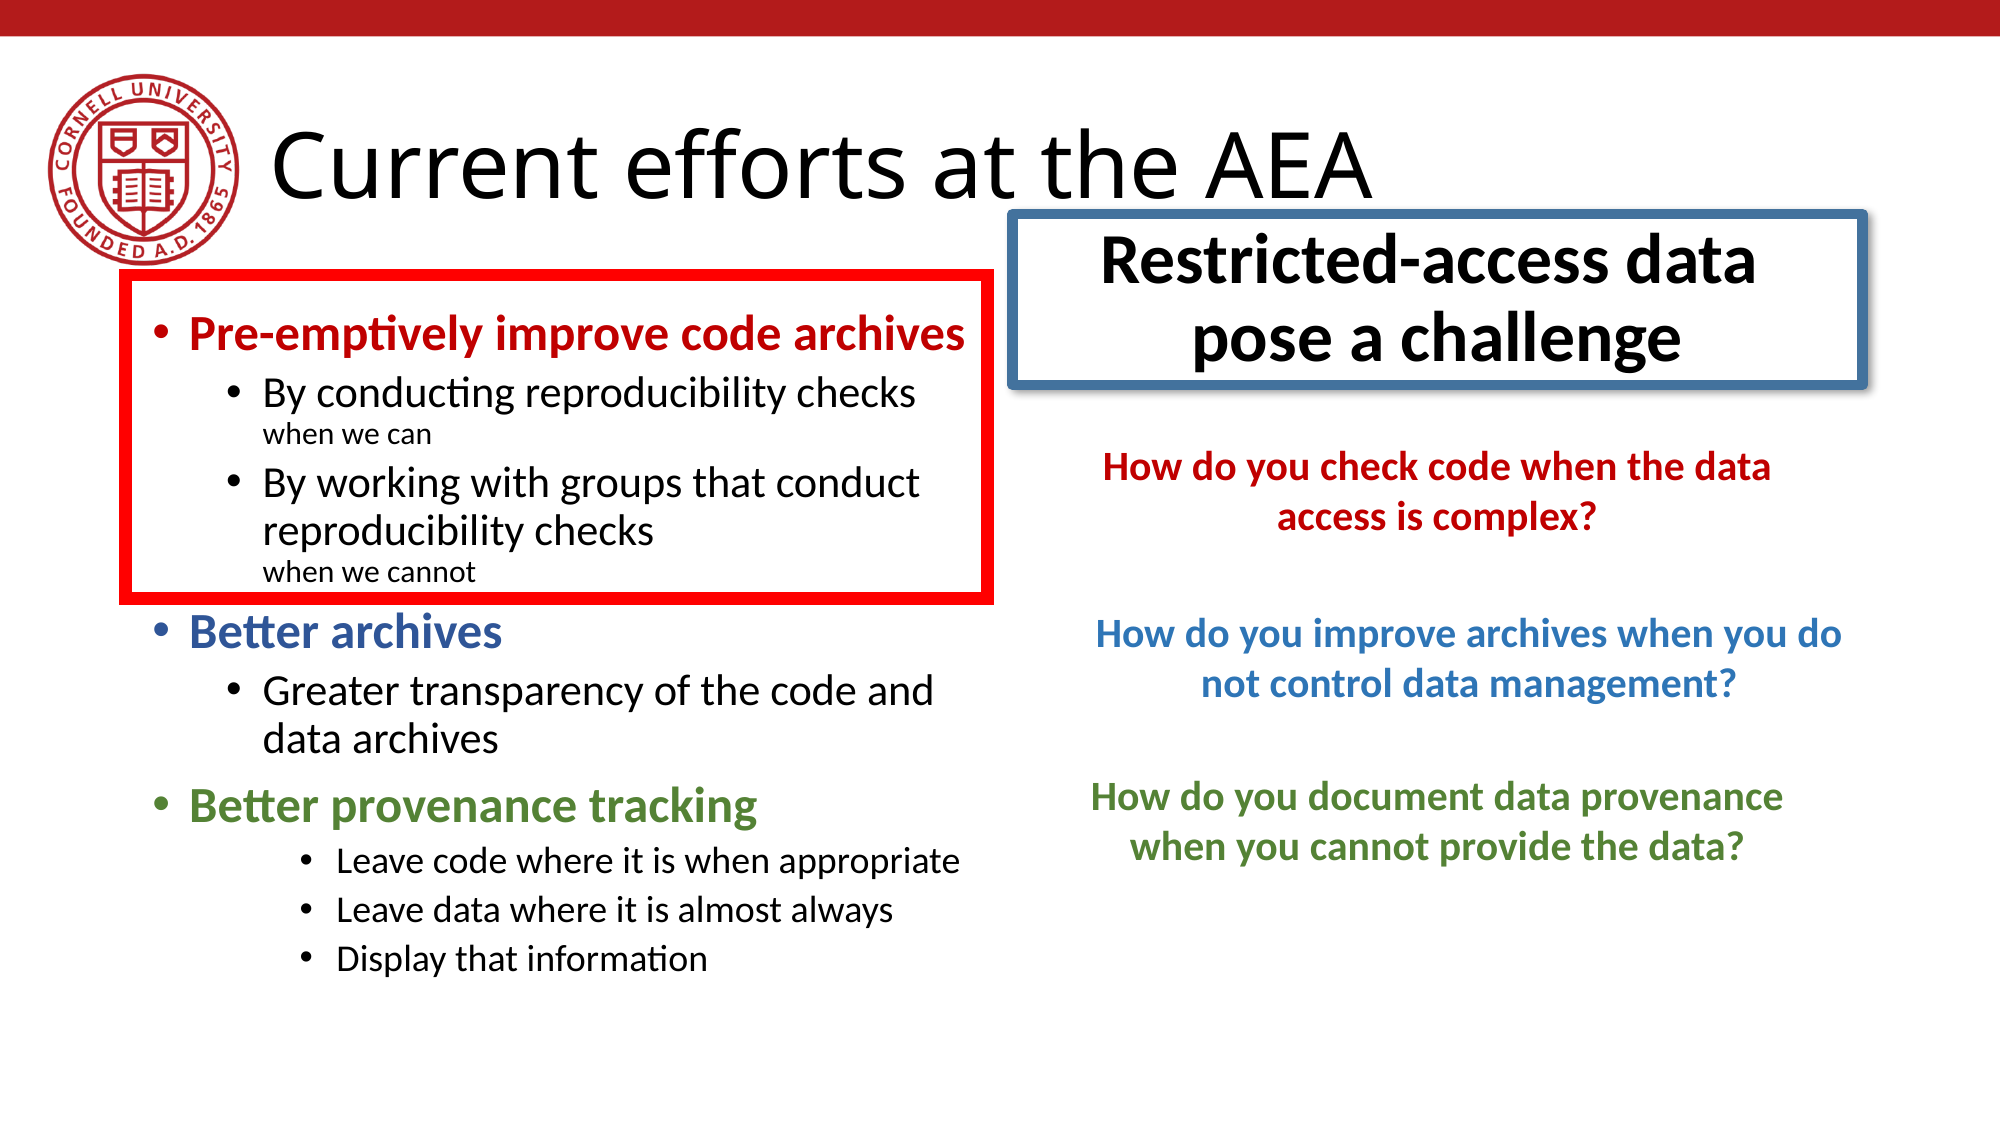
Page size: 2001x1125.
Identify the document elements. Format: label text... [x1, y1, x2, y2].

text_box How do you check code when the data access is complex? [1044, 431, 1831, 547]
text_box How do you improve archives when you do not control data management? [1076, 598, 1863, 714]
text_box [124, 274, 988, 599]
title Current efforts at the AEA [254, 59, 1863, 278]
list Pre-emptively improve code archives By conducting reproducibility checks when we can By working with groups that conduct reproducibility checks when we cannot Better archives Greater transparency of the code and data archives Better provenance tracking Leave code where it is when appropriate Leave data where it is almost always Display that information [137, 599, 988, 1014]
text_box How do you document data provenance when you cannot provide the data? [1044, 760, 1831, 876]
picture [39, 65, 254, 274]
list Restricted-access data pose a challenge [1012, 214, 1863, 385]
